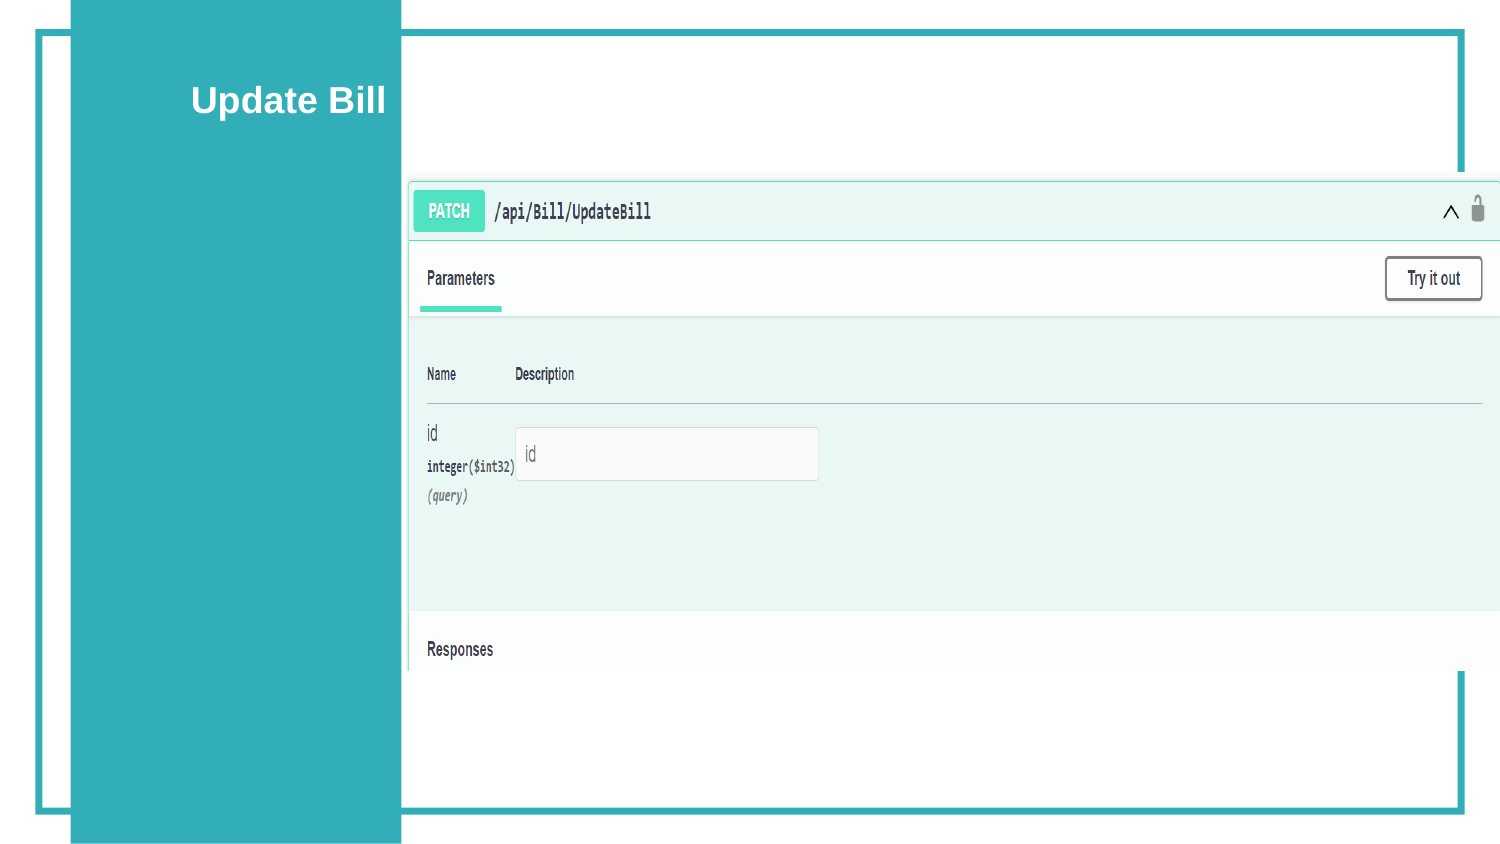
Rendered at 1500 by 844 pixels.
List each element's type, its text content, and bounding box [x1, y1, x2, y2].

text_box [33, 27, 69, 817]
picture [405, 172, 1500, 672]
text_box [404, 27, 1467, 171]
text_box Update Bill [70, 68, 402, 305]
text_box [404, 679, 1467, 817]
text_box [69, 0, 404, 844]
